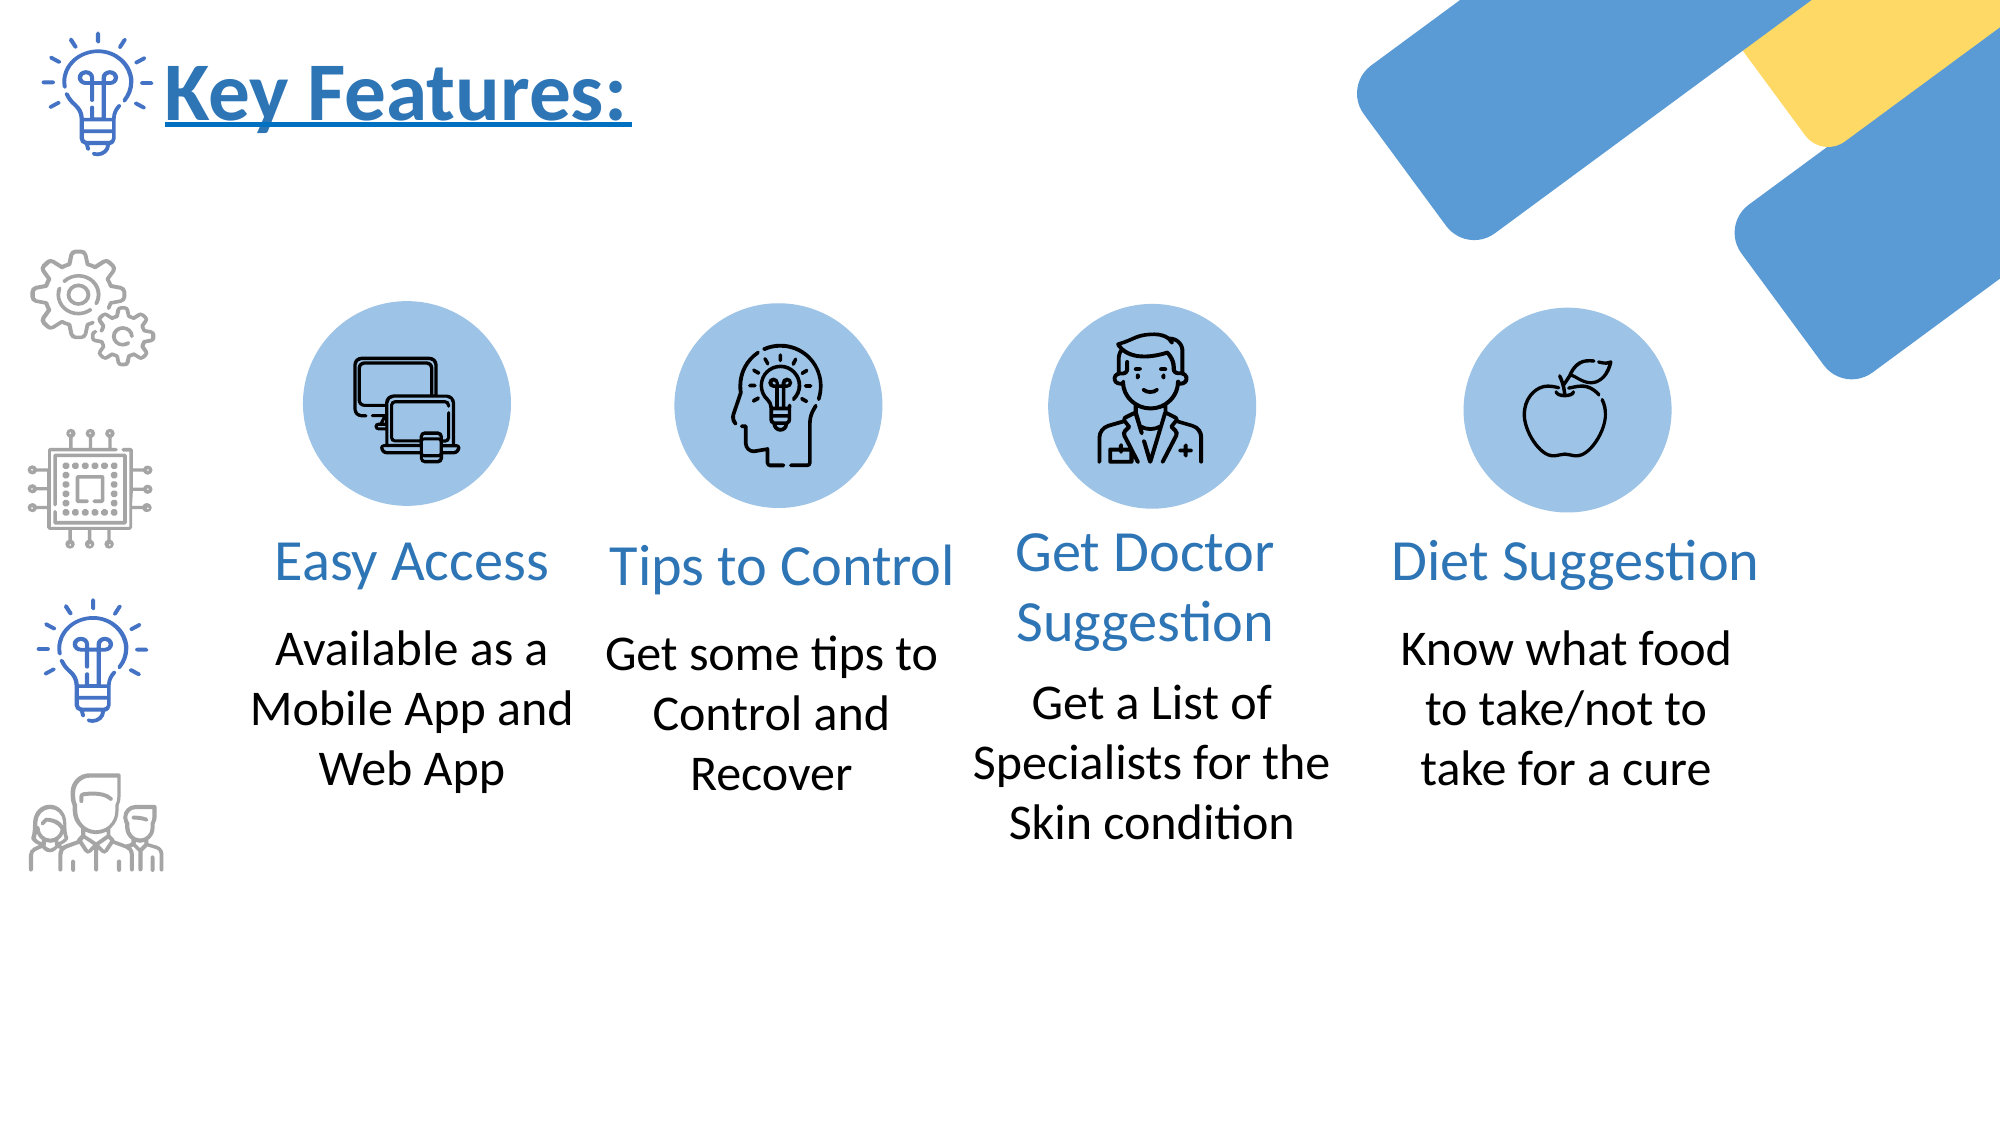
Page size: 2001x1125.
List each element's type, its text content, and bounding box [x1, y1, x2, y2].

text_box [27, 249, 166, 876]
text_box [41, 31, 154, 157]
text_box Key Features: [149, 29, 1340, 145]
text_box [1340, 0, 2000, 218]
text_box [731, 343, 826, 468]
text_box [213, 301, 1777, 859]
